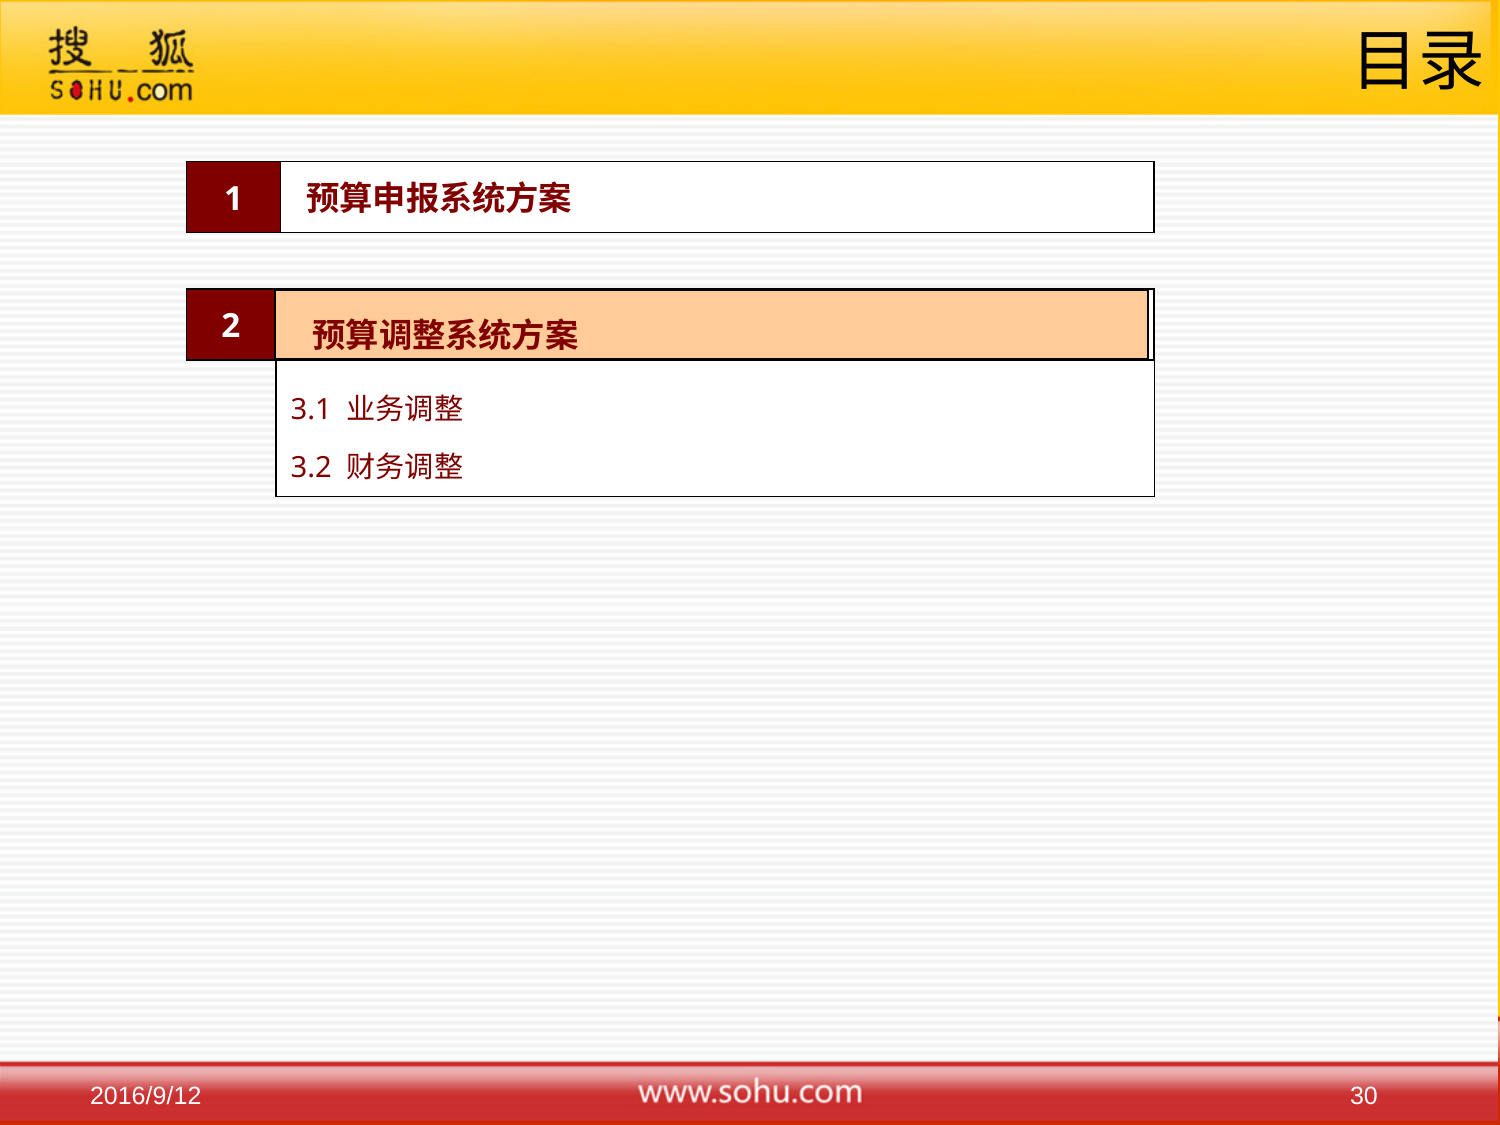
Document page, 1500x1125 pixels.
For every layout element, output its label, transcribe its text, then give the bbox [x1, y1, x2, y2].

text_box 预算调整系统方案 [275, 289, 1155, 359]
title 目录 [515, 0, 1500, 118]
picture [0, 0, 1500, 1125]
text_box 预算调整系统方案 [274, 290, 1149, 359]
text_box 2 [186, 289, 275, 360]
text_box 1 [186, 161, 281, 233]
slide_number 30 [1042, 1065, 1393, 1125]
text_box 预算申报系统方案 [281, 161, 1155, 233]
text_box 3.1 业务调整 3.2 财务调整 [275, 359, 1155, 497]
